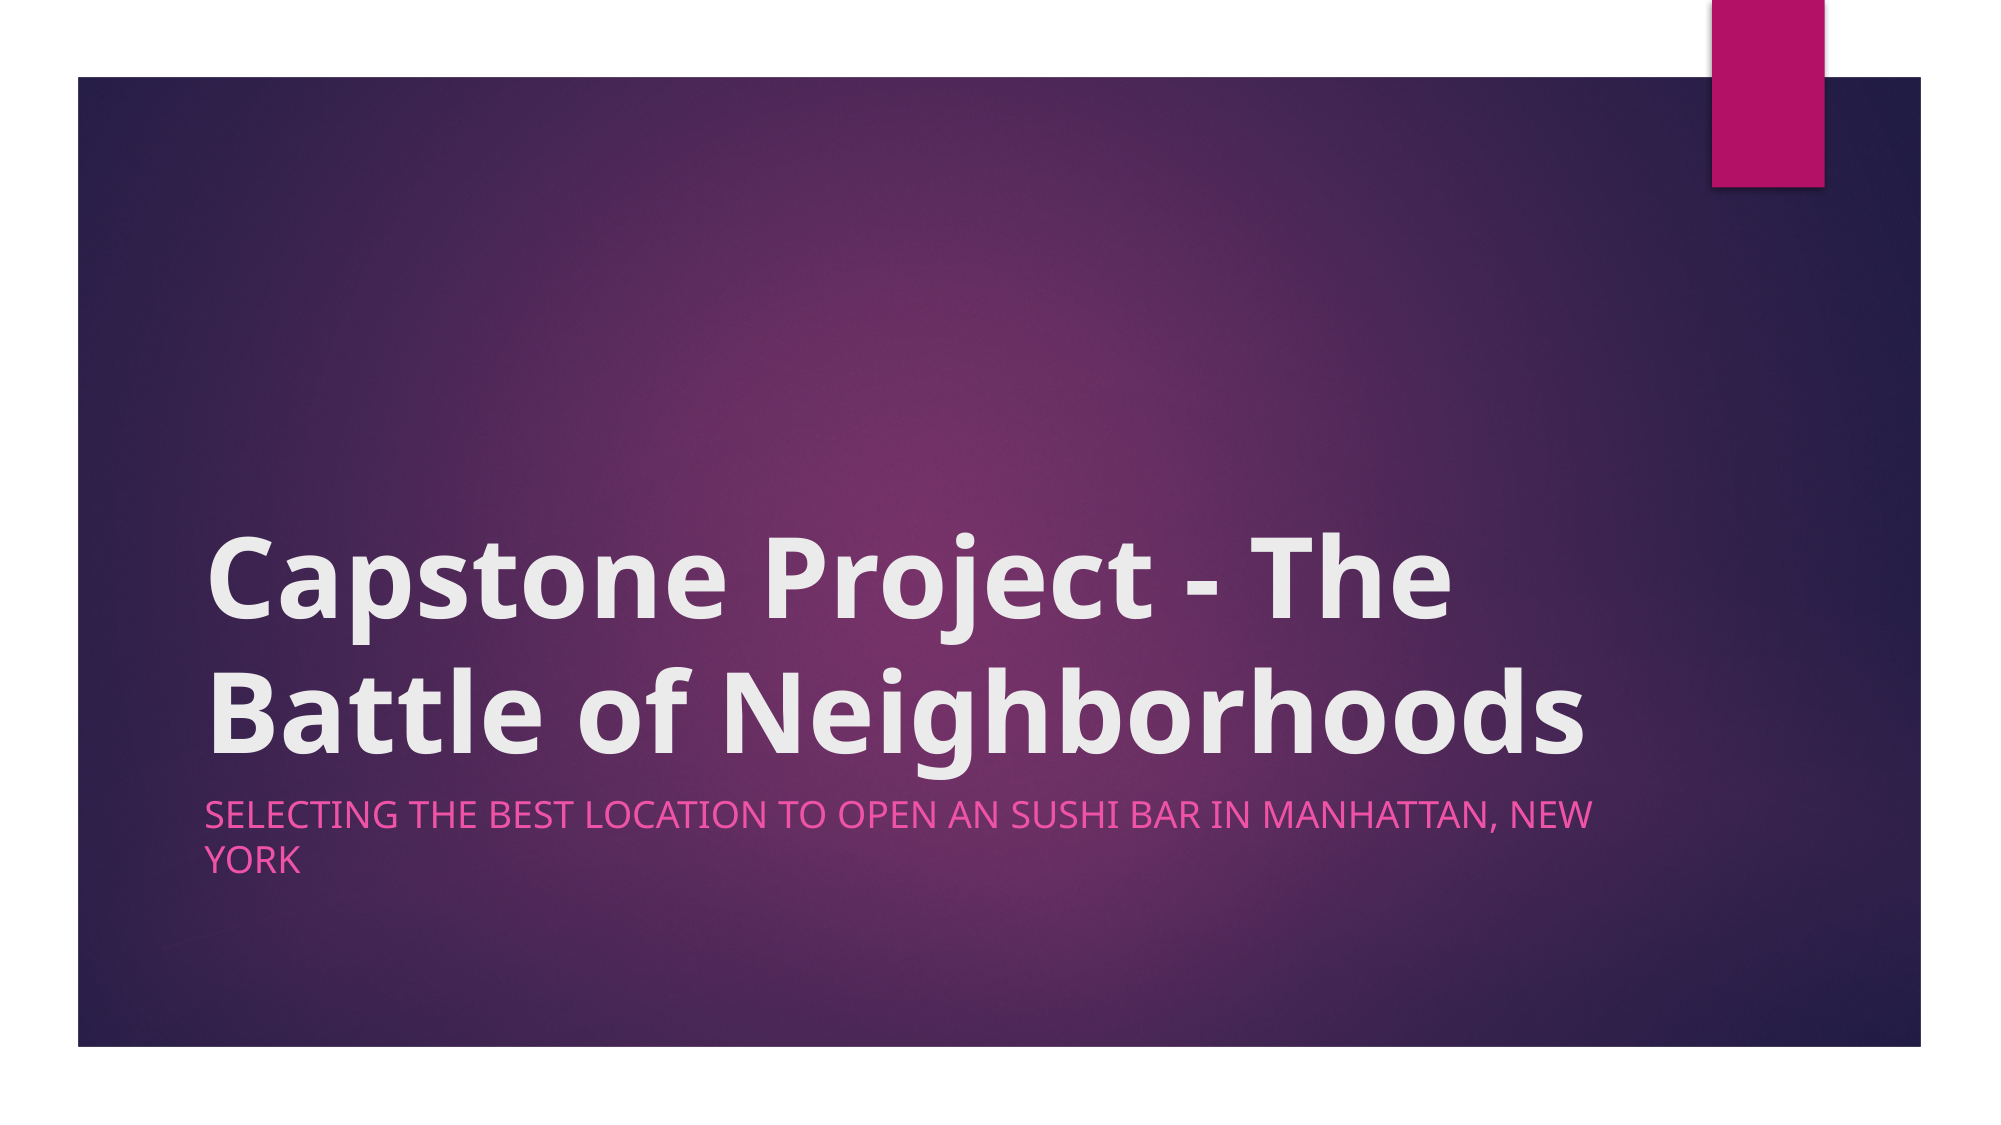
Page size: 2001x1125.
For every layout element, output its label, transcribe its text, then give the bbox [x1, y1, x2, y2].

subtitle Selecting the best location to open an SUSHI BAR IN Manhattan, New York [189, 783, 1638, 925]
title Capstone Project - The Battle of Neighborhoods [189, 344, 1638, 783]
